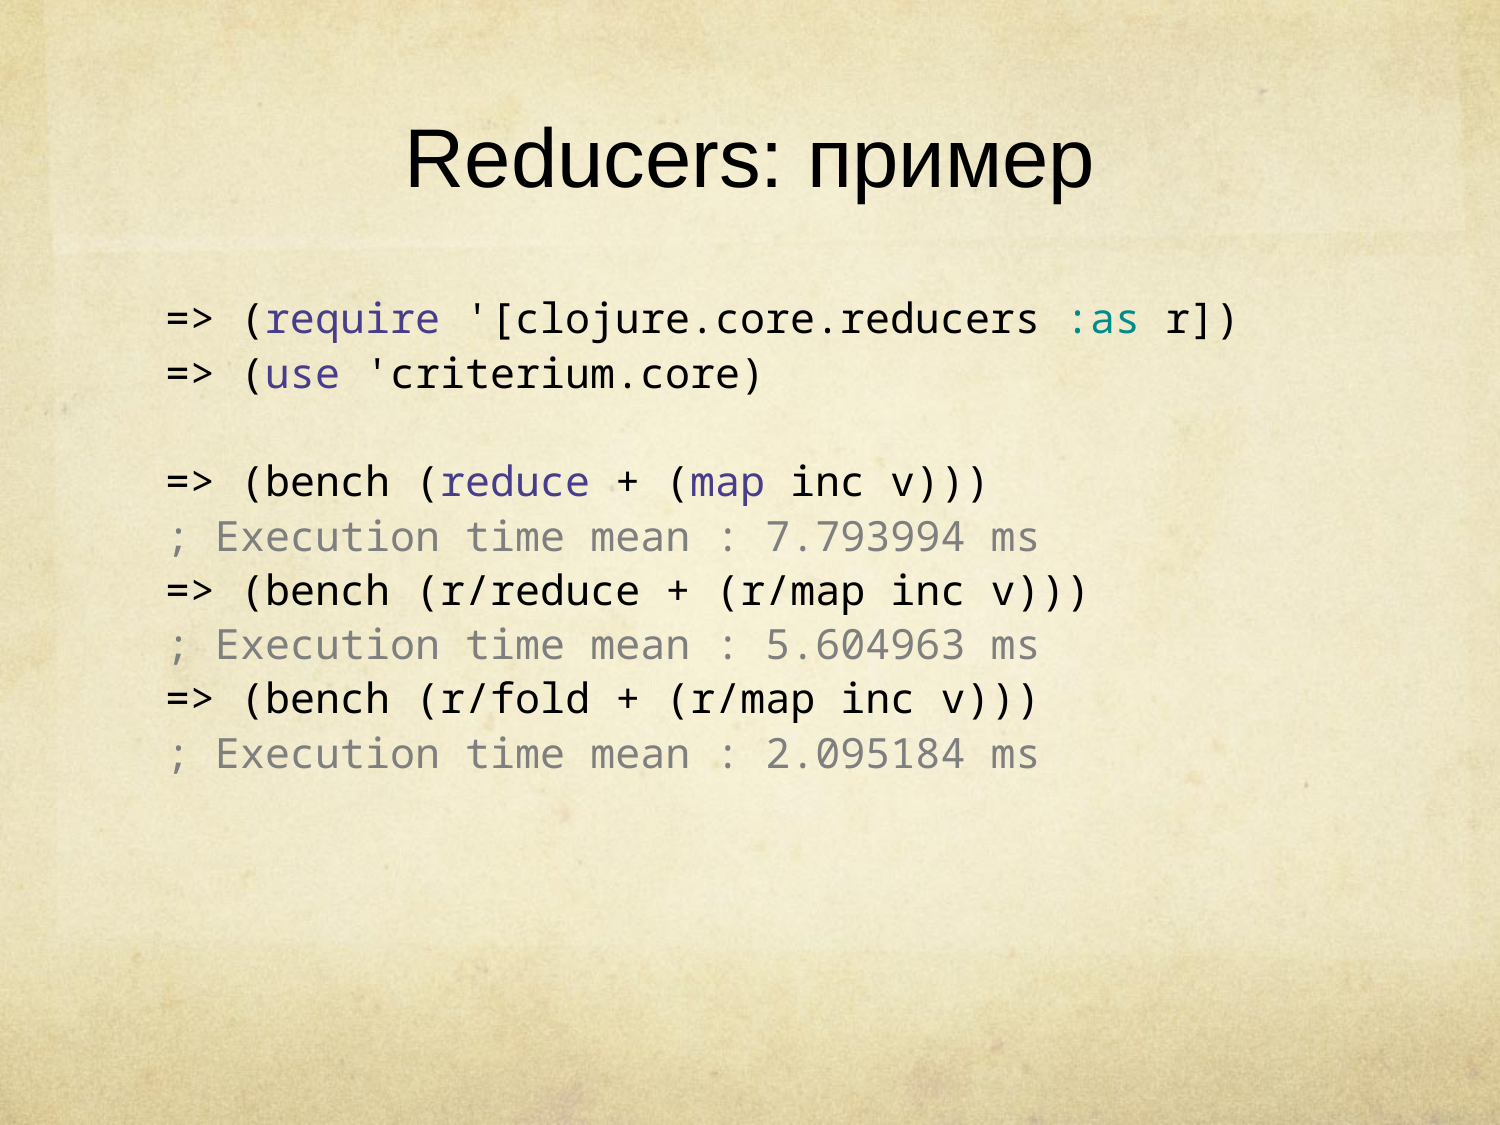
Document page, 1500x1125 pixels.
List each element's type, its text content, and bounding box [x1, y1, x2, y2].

picture [0, 0, 1500, 1125]
title Reducers: пример [150, 82, 1350, 225]
list => (require '[clojure.core.reducers :as r]) => (use 'criterium.core) => (bench (reduce + (map inc v))) ; Execution time mean : 7.793994 ms => (bench (r/reduce + (r/map inc v))) ; Execution time mean : 5.604963 ms => (bench (r/fold + (r/map inc v))) ; Execution time mean : 2.095184 ms [150, 284, 1350, 950]
